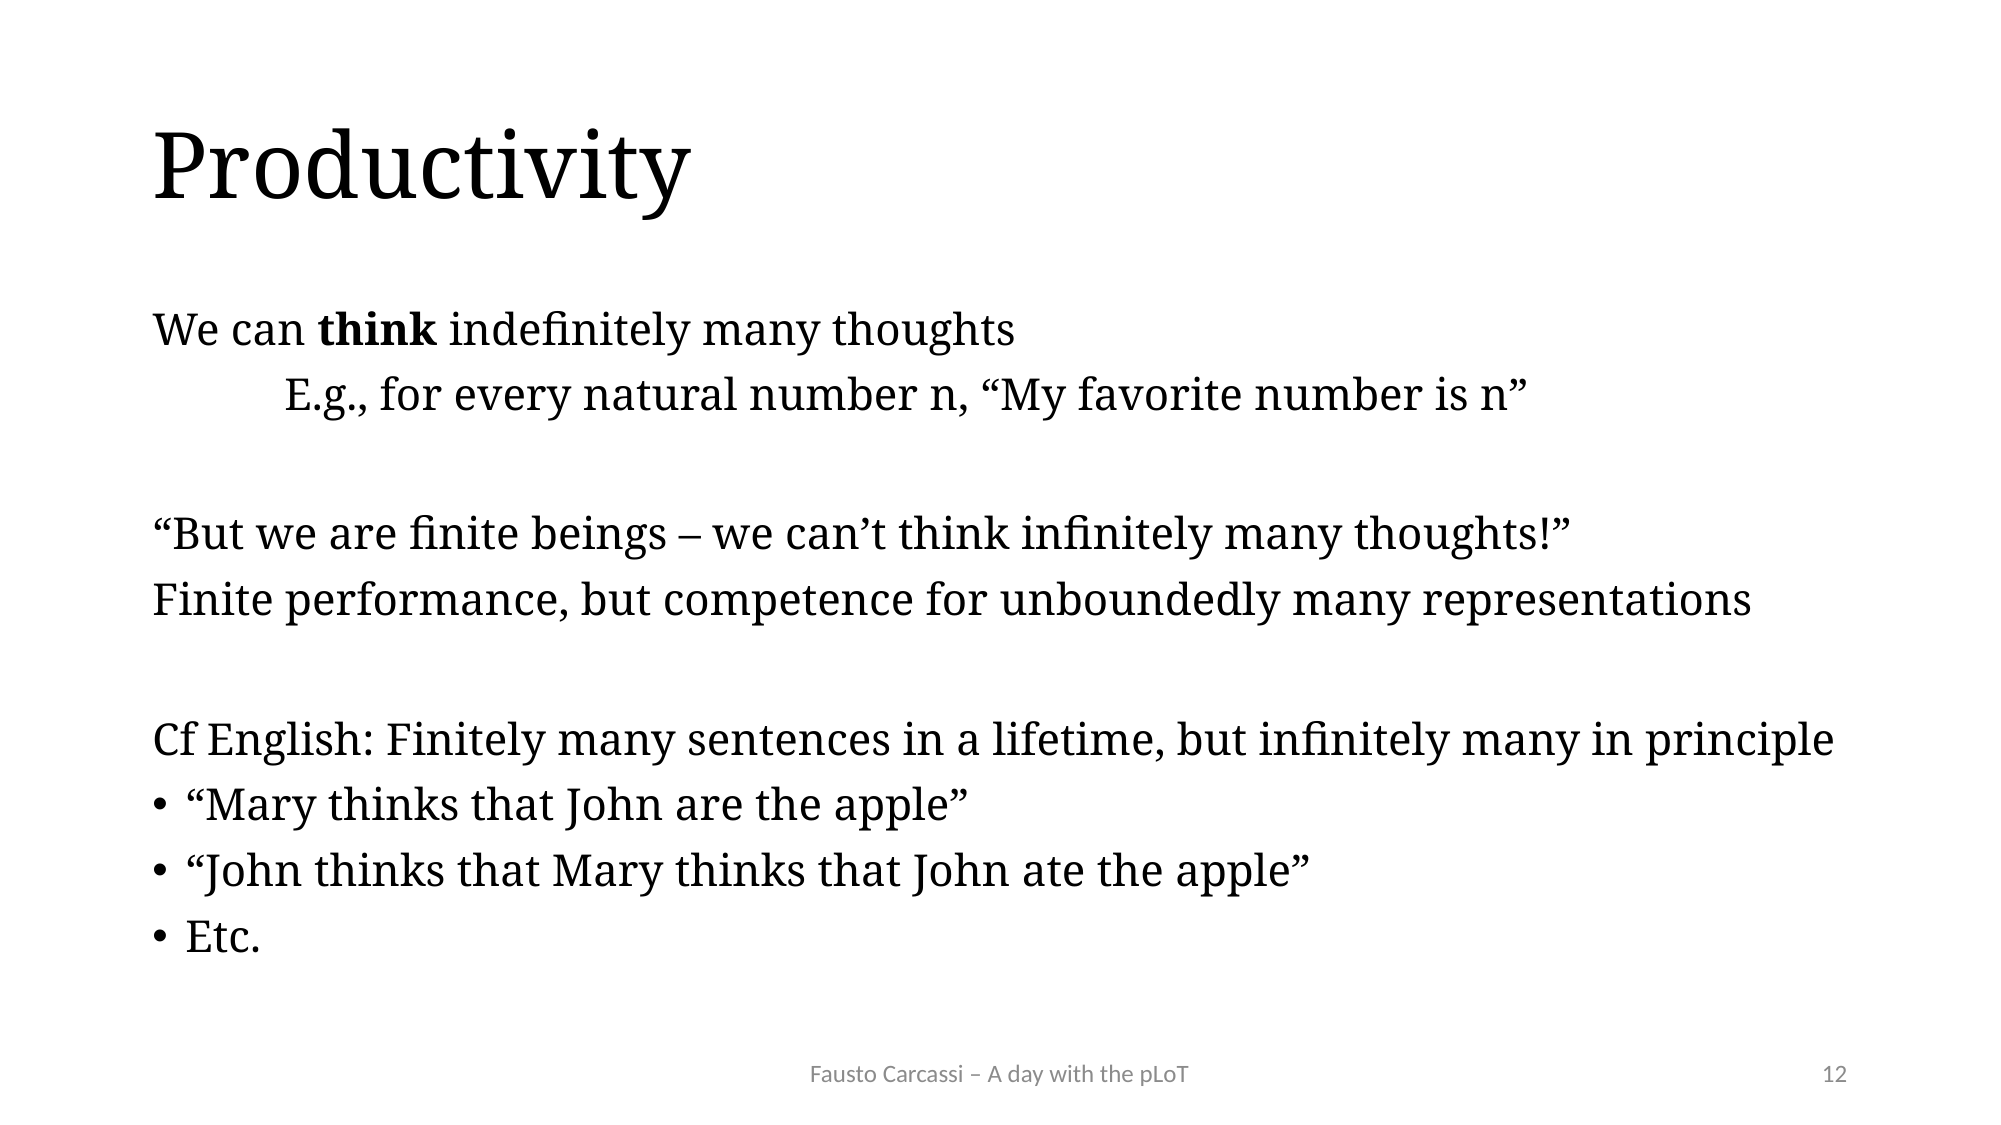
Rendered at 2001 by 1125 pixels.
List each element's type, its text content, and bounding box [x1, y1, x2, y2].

slide_number 12 [1412, 1042, 1863, 1103]
footer Fausto Carcassi – A day with the pLoT [662, 1042, 1338, 1103]
list We can think indefinitely many thoughts E.g., for every natural number n, “My favorite number is n” “But we are finite beings – we can’t think infinitely many thoughts!” Finite performance, but competence for unboundedly many representations Cf English: Finitely many sentences in a lifetime, but infinitely many in principle “Mary thinks that John are the apple” “John thinks that Mary thinks that John ate the apple” Etc. [137, 299, 1885, 1014]
title Productivity [137, 59, 1863, 278]
